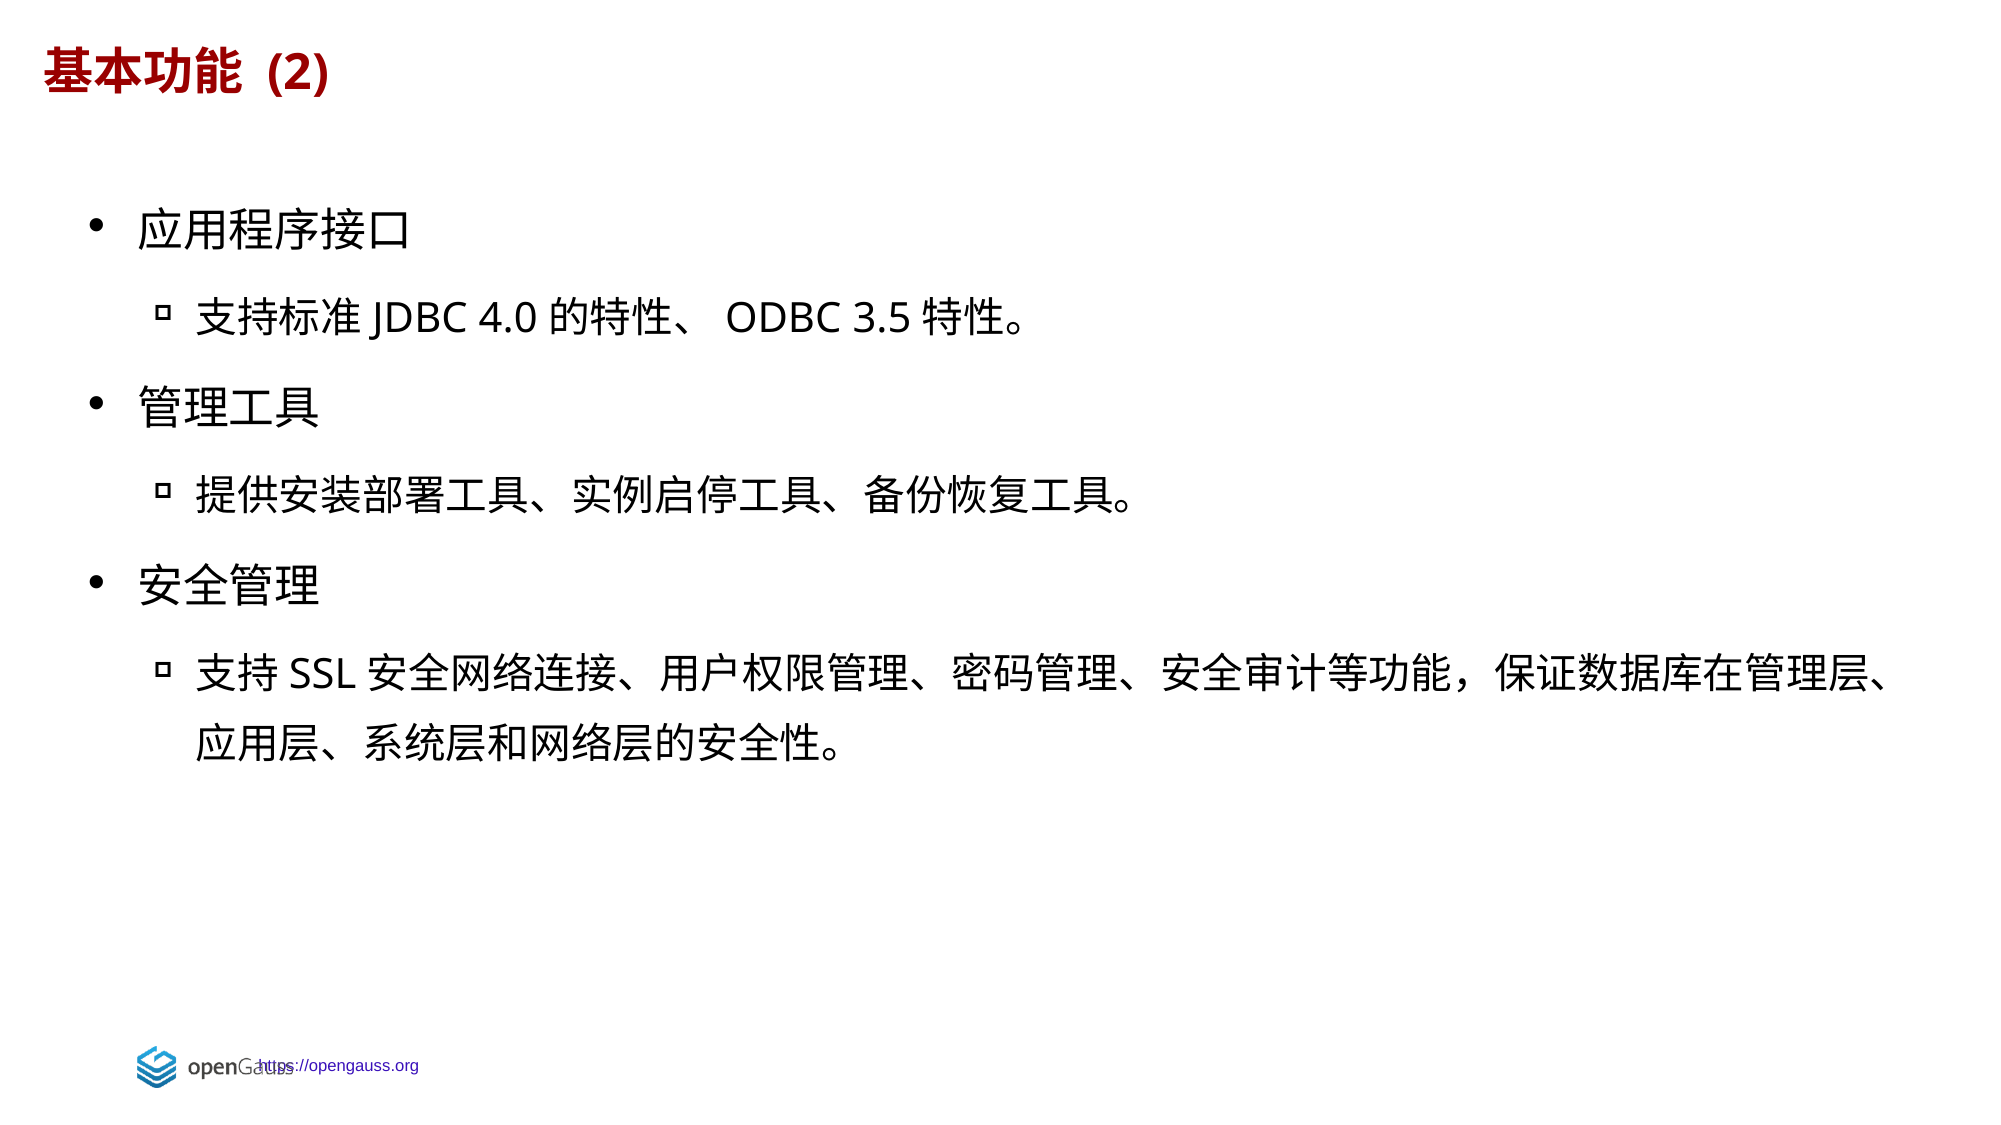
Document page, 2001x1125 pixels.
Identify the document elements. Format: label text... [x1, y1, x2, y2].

picture [137, 1046, 293, 1088]
text_box 应用程序接口 支持标准JDBC 4.0的特性、ODBC 3.5特性。 管理工具 提供安装部署工具、实例启停工具、备份恢复工具。 安全管理 支持SSL安全网络连接、用户权限管理、密码管理、安全审计等功能，保证数据库在管理层、应用层、系统层和网络层的安全性。 [74, 171, 1928, 973]
subtitle 基本功能 (2) [43, 46, 1806, 118]
picture [38, 28, 165, 140]
